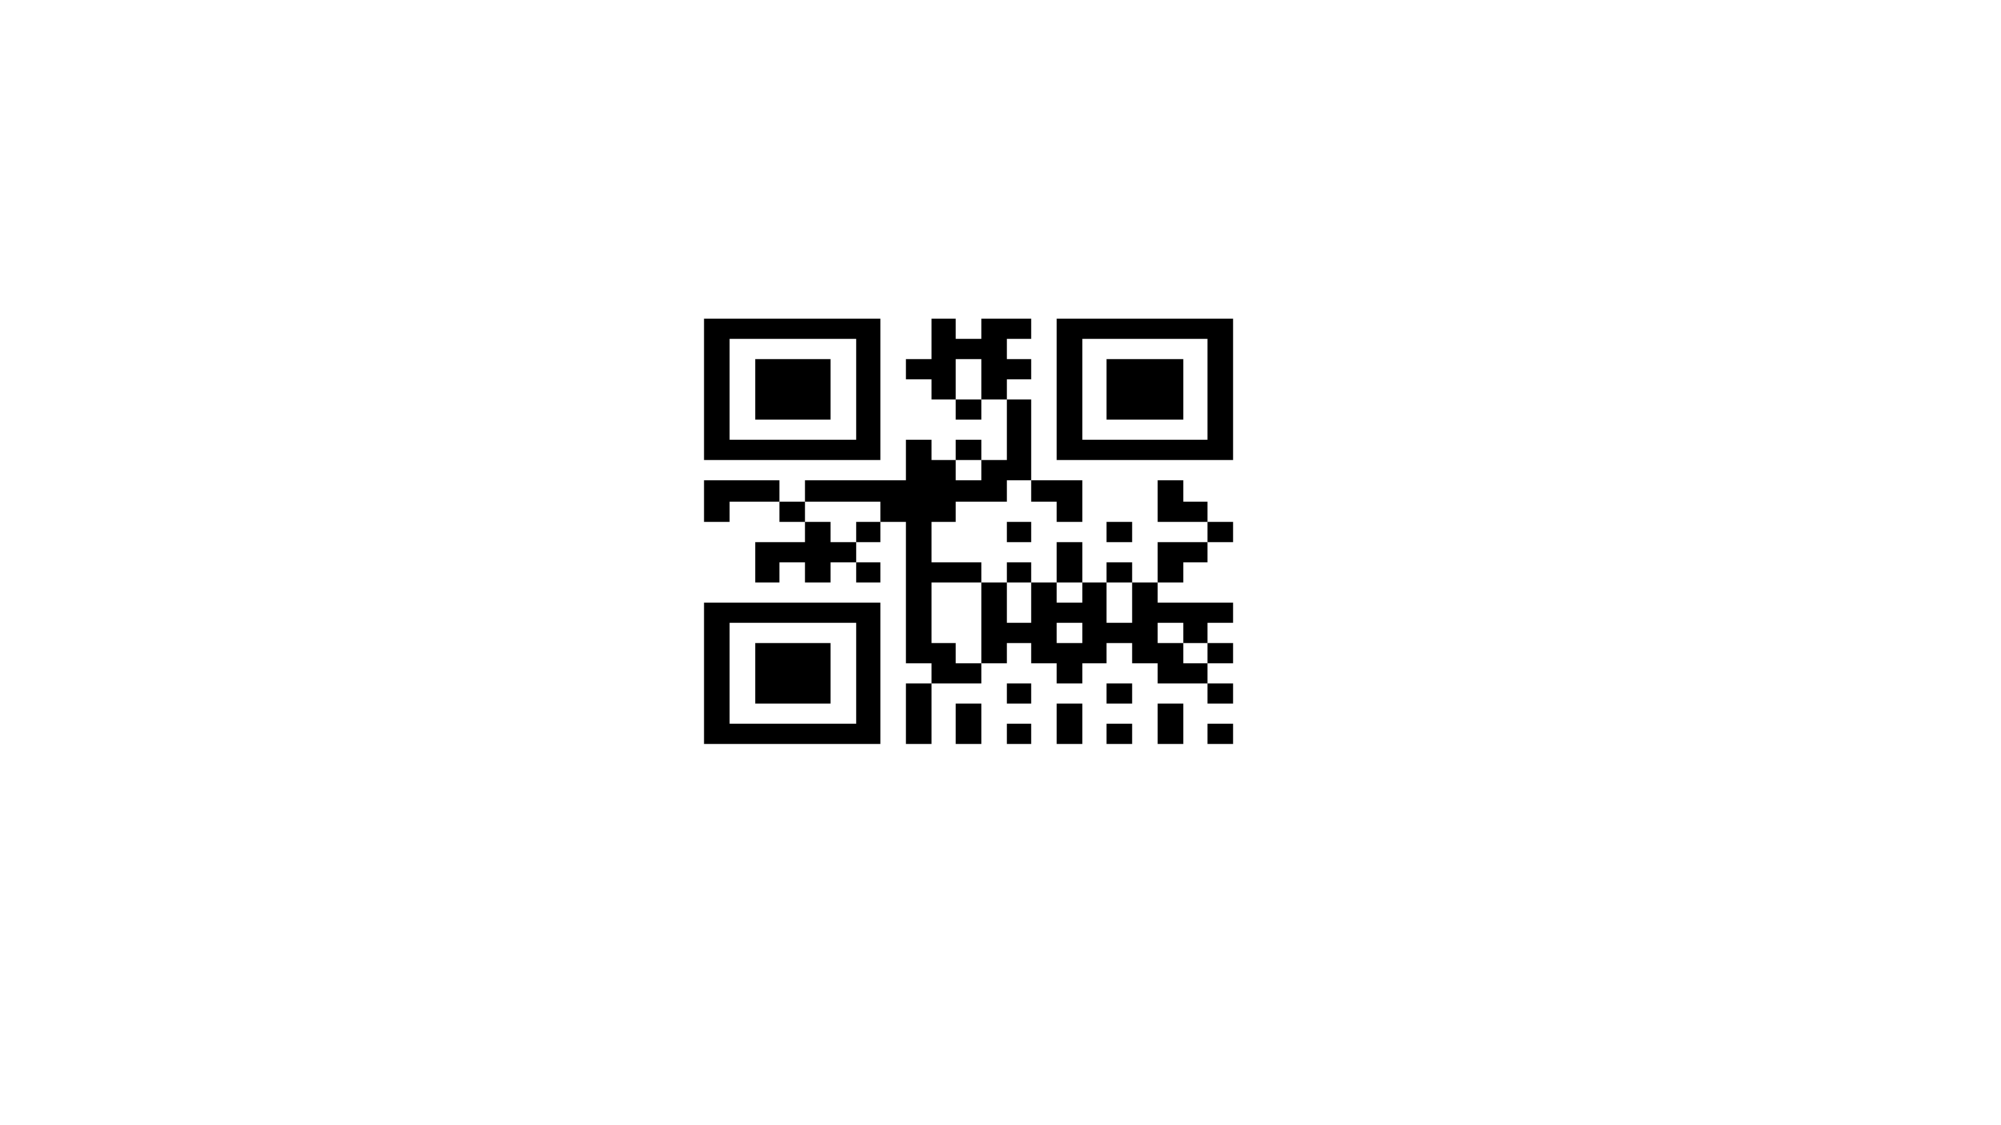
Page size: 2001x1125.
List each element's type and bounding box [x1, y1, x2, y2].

picture [334, 43, 1629, 1125]
